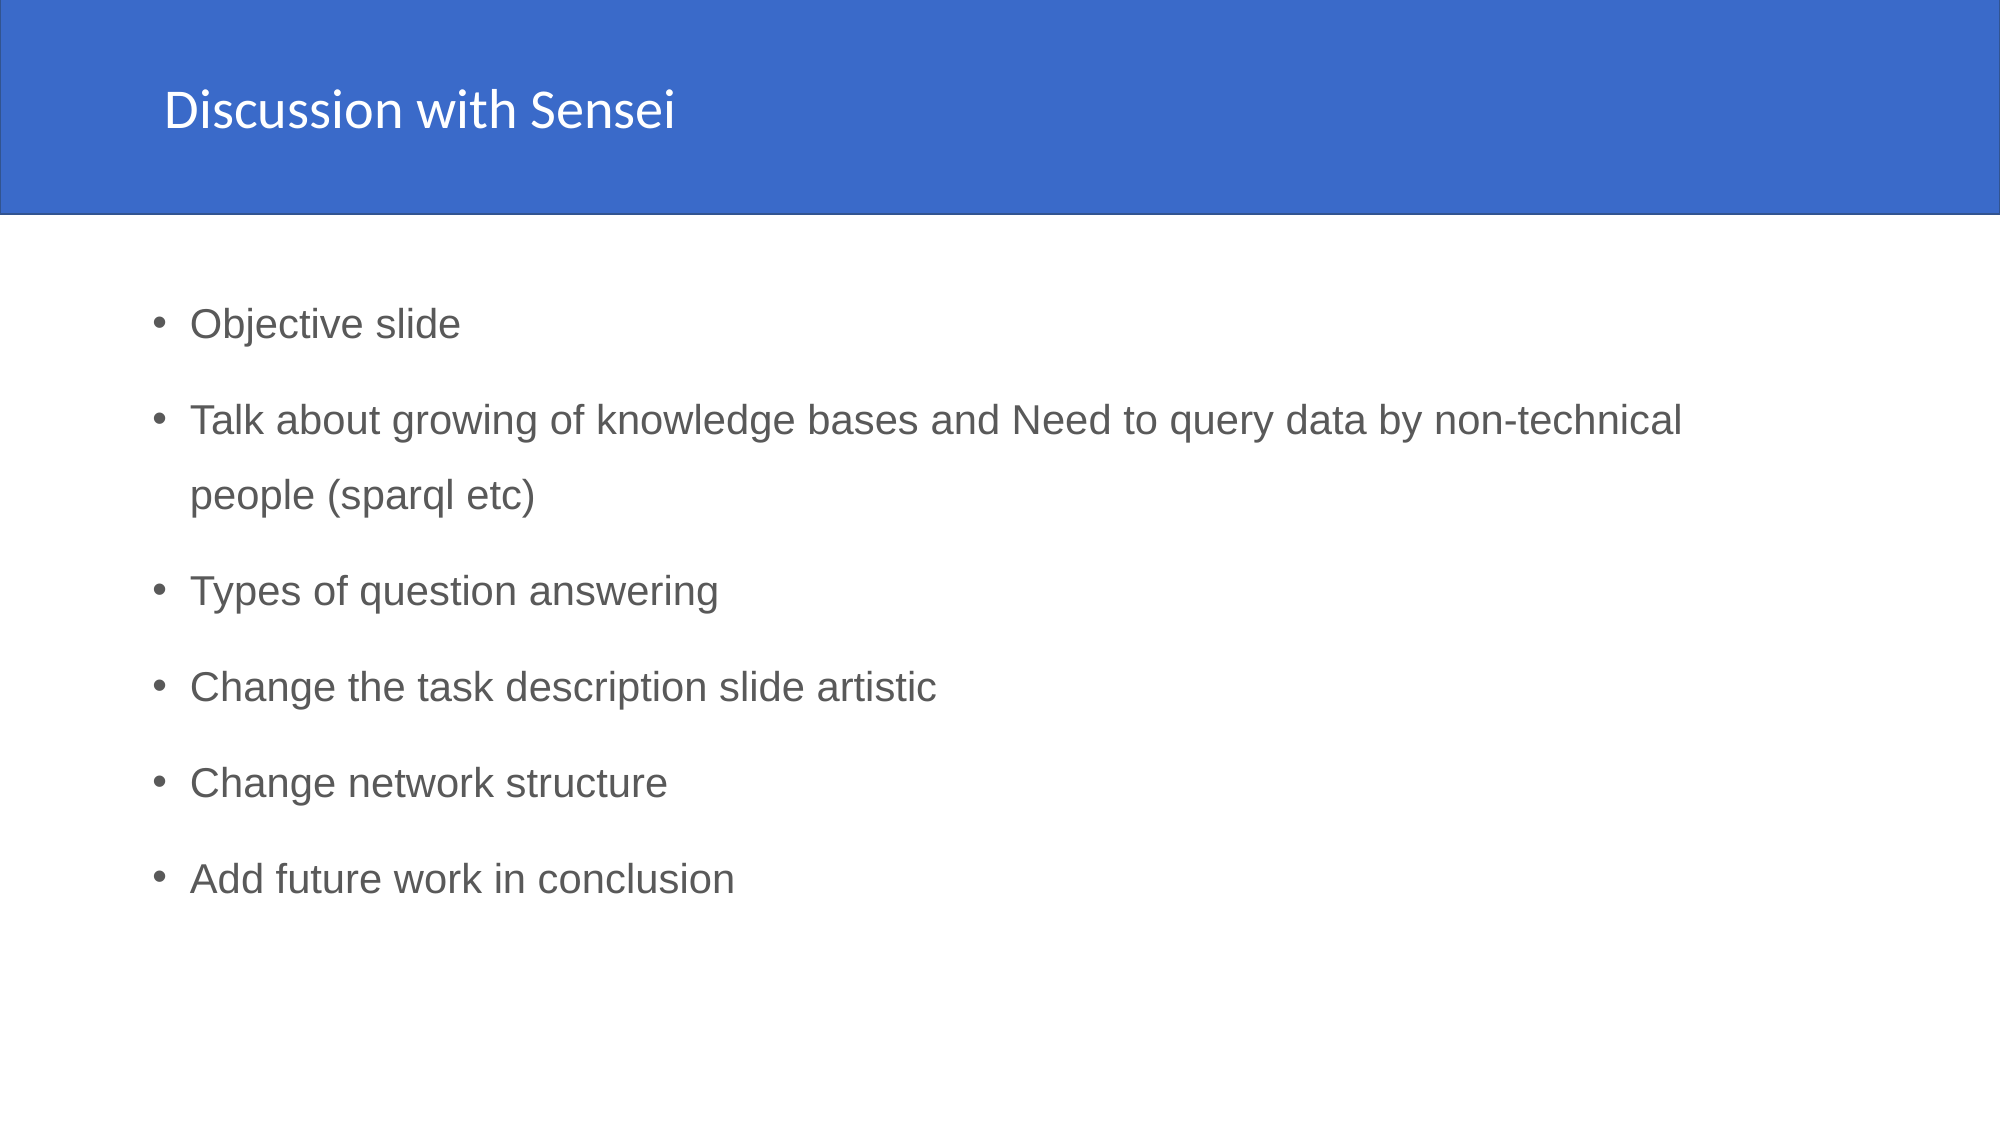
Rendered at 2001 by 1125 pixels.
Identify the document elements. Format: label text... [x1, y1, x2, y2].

text_box Discussion with Sensei [0, 0, 2000, 215]
list Objective slide Talk about growing of knowledge bases and Need to query data by non-technical people (sparql etc) Types of question answering Change the task description slide artistic Change network structure Add future work in conclusion [137, 264, 1777, 993]
